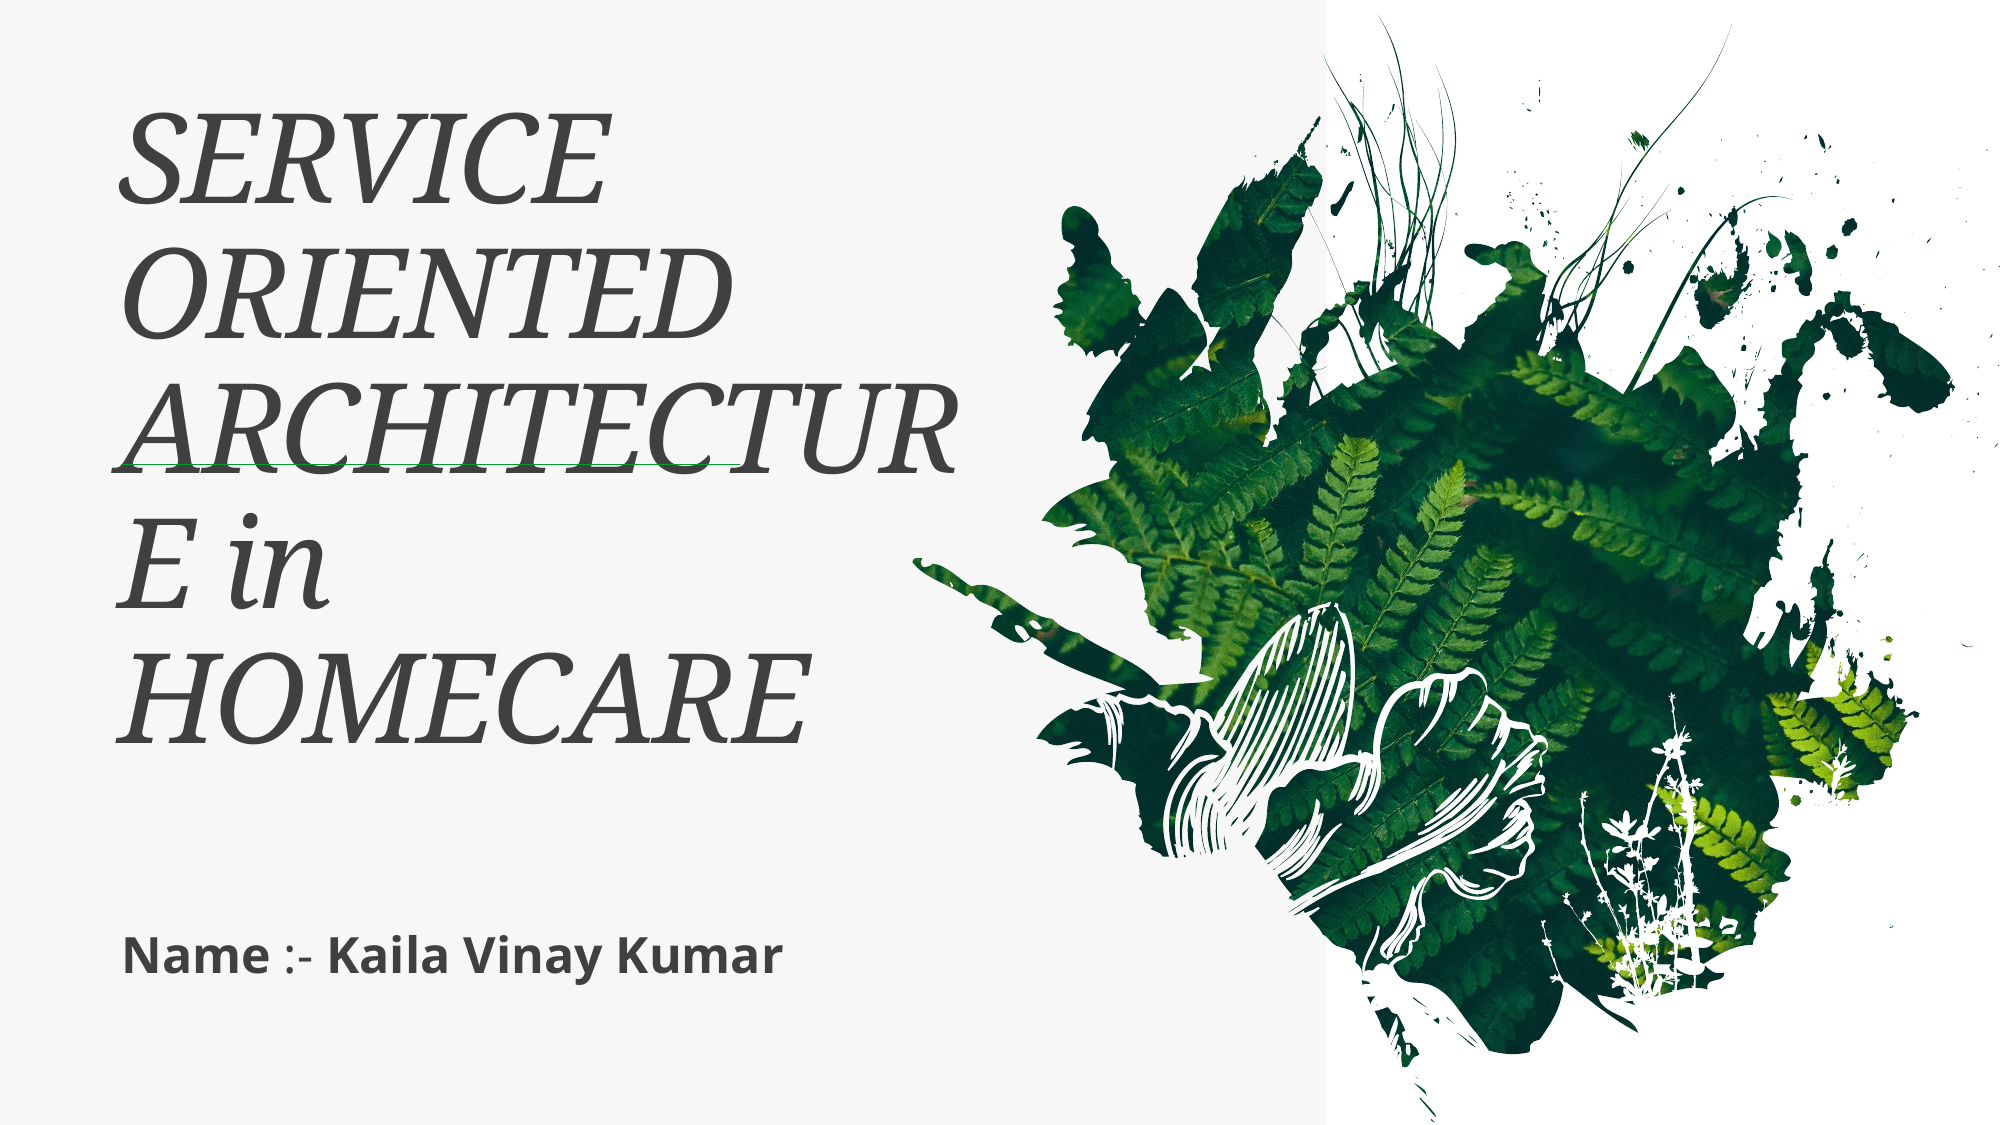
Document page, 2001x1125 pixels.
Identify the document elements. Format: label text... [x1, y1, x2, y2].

subtitle Name :- Kaila Vinay Kumar [121, 930, 912, 1026]
title SERVICE ORIENTED ARCHITECTURE in HOMECARE [0, 0, 1328, 1125]
picture [912, 15, 2000, 1123]
